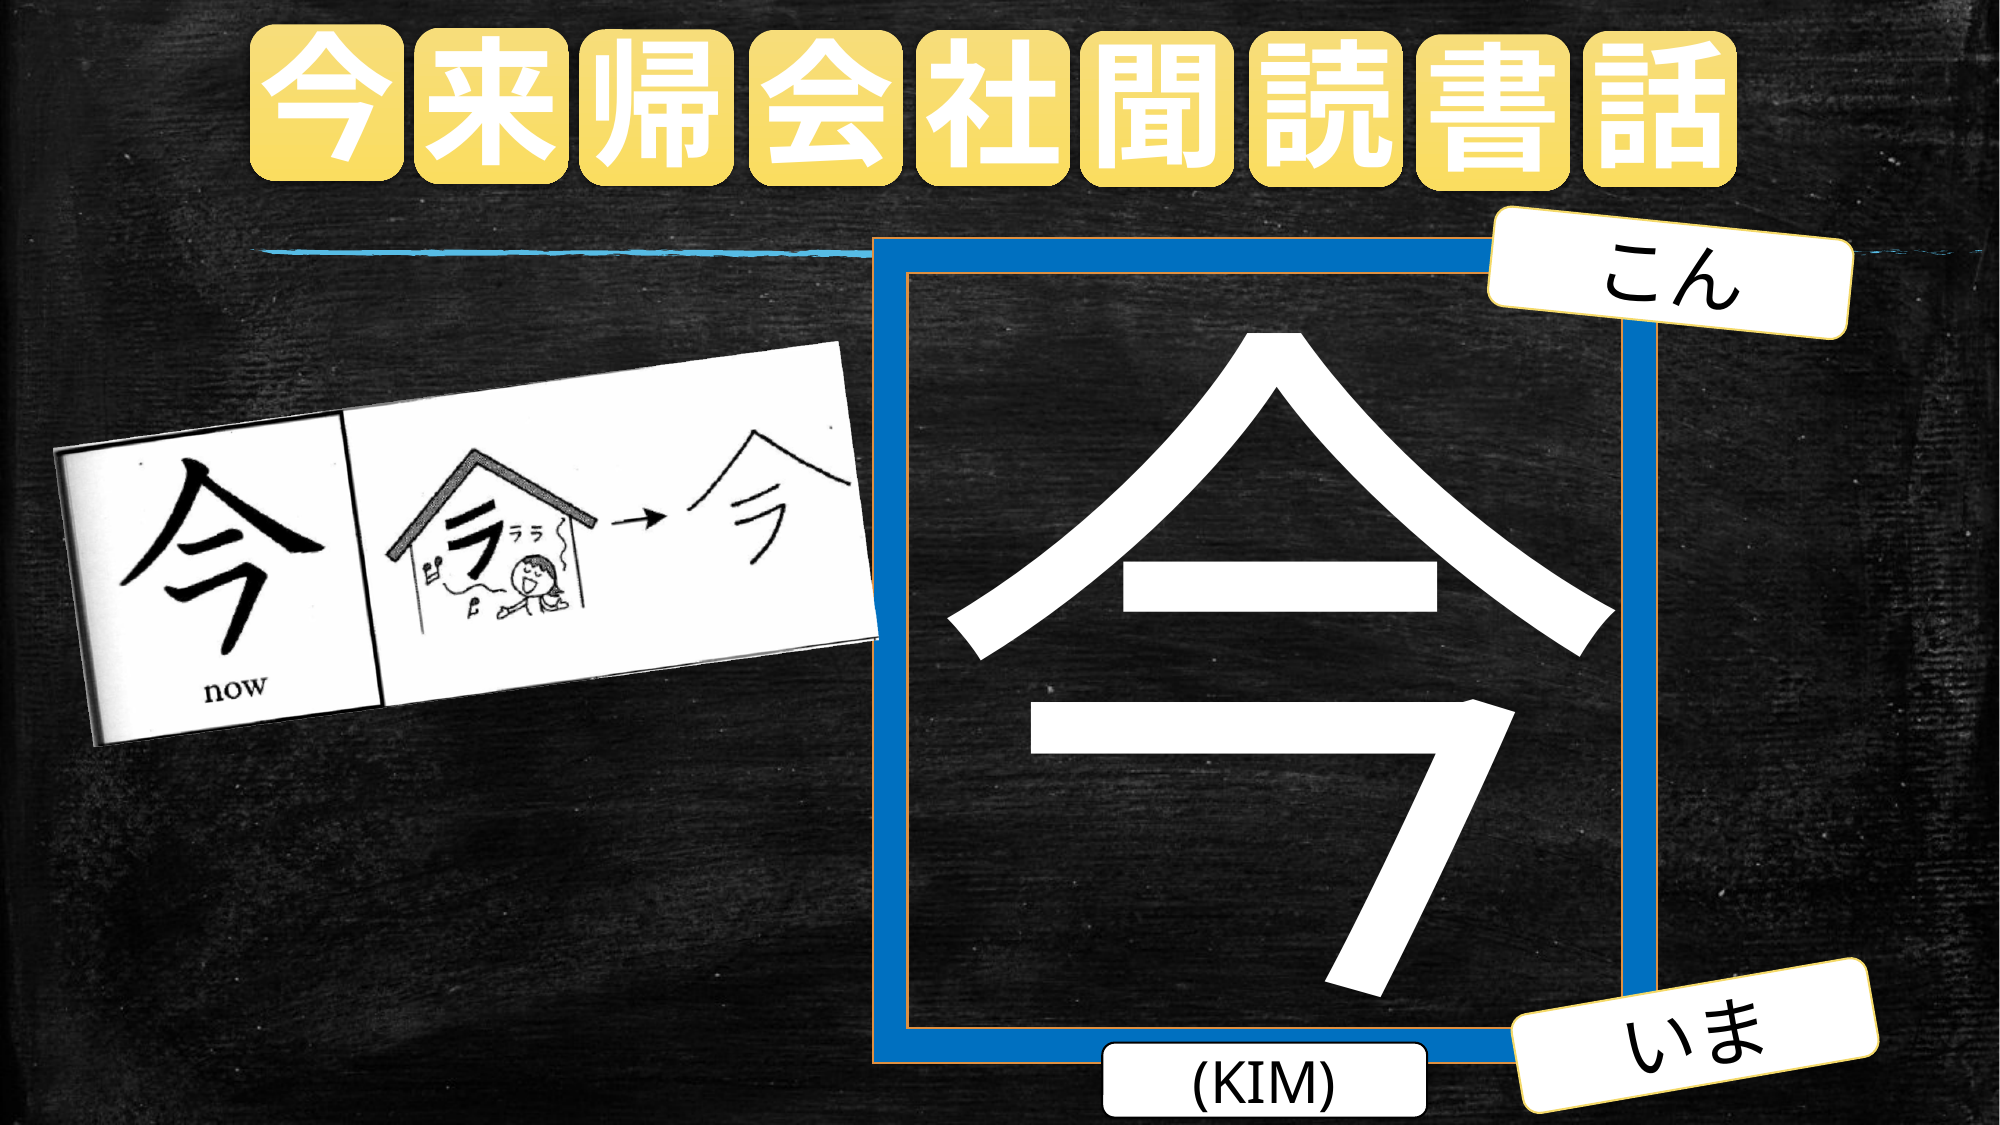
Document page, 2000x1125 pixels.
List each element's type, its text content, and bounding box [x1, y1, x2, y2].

text_box 話 [1582, 30, 1738, 188]
text_box 今 [249, 24, 405, 181]
text_box 会 [748, 29, 904, 187]
text_box 今 [1622, 319, 1657, 997]
text_box 来 [414, 27, 569, 184]
text_box 帰 [579, 29, 734, 186]
text_box 読 [1248, 30, 1404, 188]
text_box 書 [1415, 34, 1571, 191]
text_box 社 [915, 29, 1071, 187]
text_box 聞 [1079, 30, 1235, 188]
text_box こん [1488, 206, 1854, 339]
picture [0, 0, 2000, 1125]
text_box いま [1511, 958, 1879, 1113]
text_box 今 [872, 238, 1516, 1064]
text_box (KIM) [1102, 1042, 1428, 1118]
